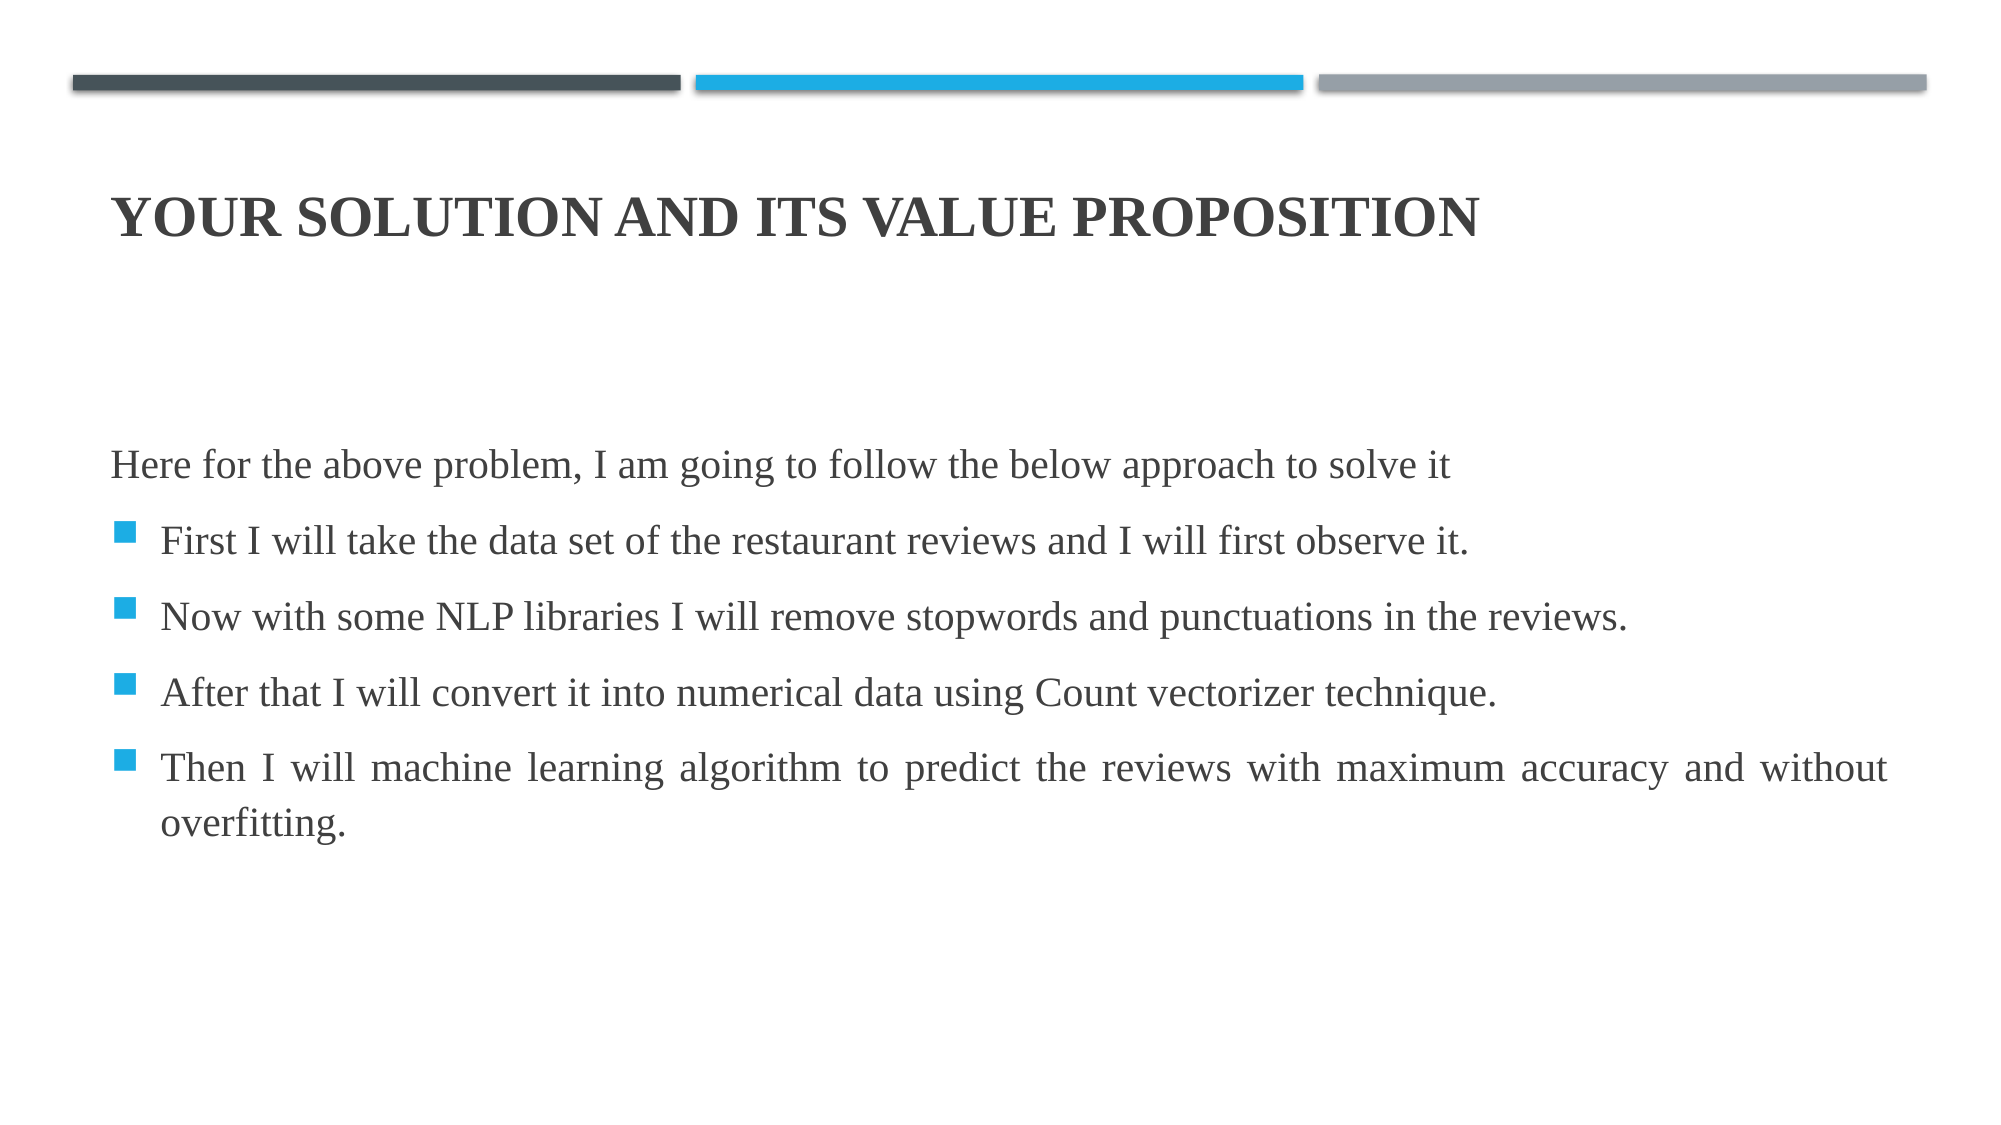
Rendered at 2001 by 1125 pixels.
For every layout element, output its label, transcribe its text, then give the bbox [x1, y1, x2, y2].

list Here for the above problem, I am going to follow the below approach to solve it First I will take the data set of the restaurant reviews and I will first observe it. Now with some NLP libraries I will remove stopwords and punctuations in the reviews. After that I will convert it into numerical data using Count vectorizer technique. Then I will machine learning algorithm to predict the reviews with maximum accuracy and without overfitting. [95, 340, 1905, 937]
title YOUR SOLUTION AND ITS VALUE PROPOSITION [95, 81, 1905, 276]
